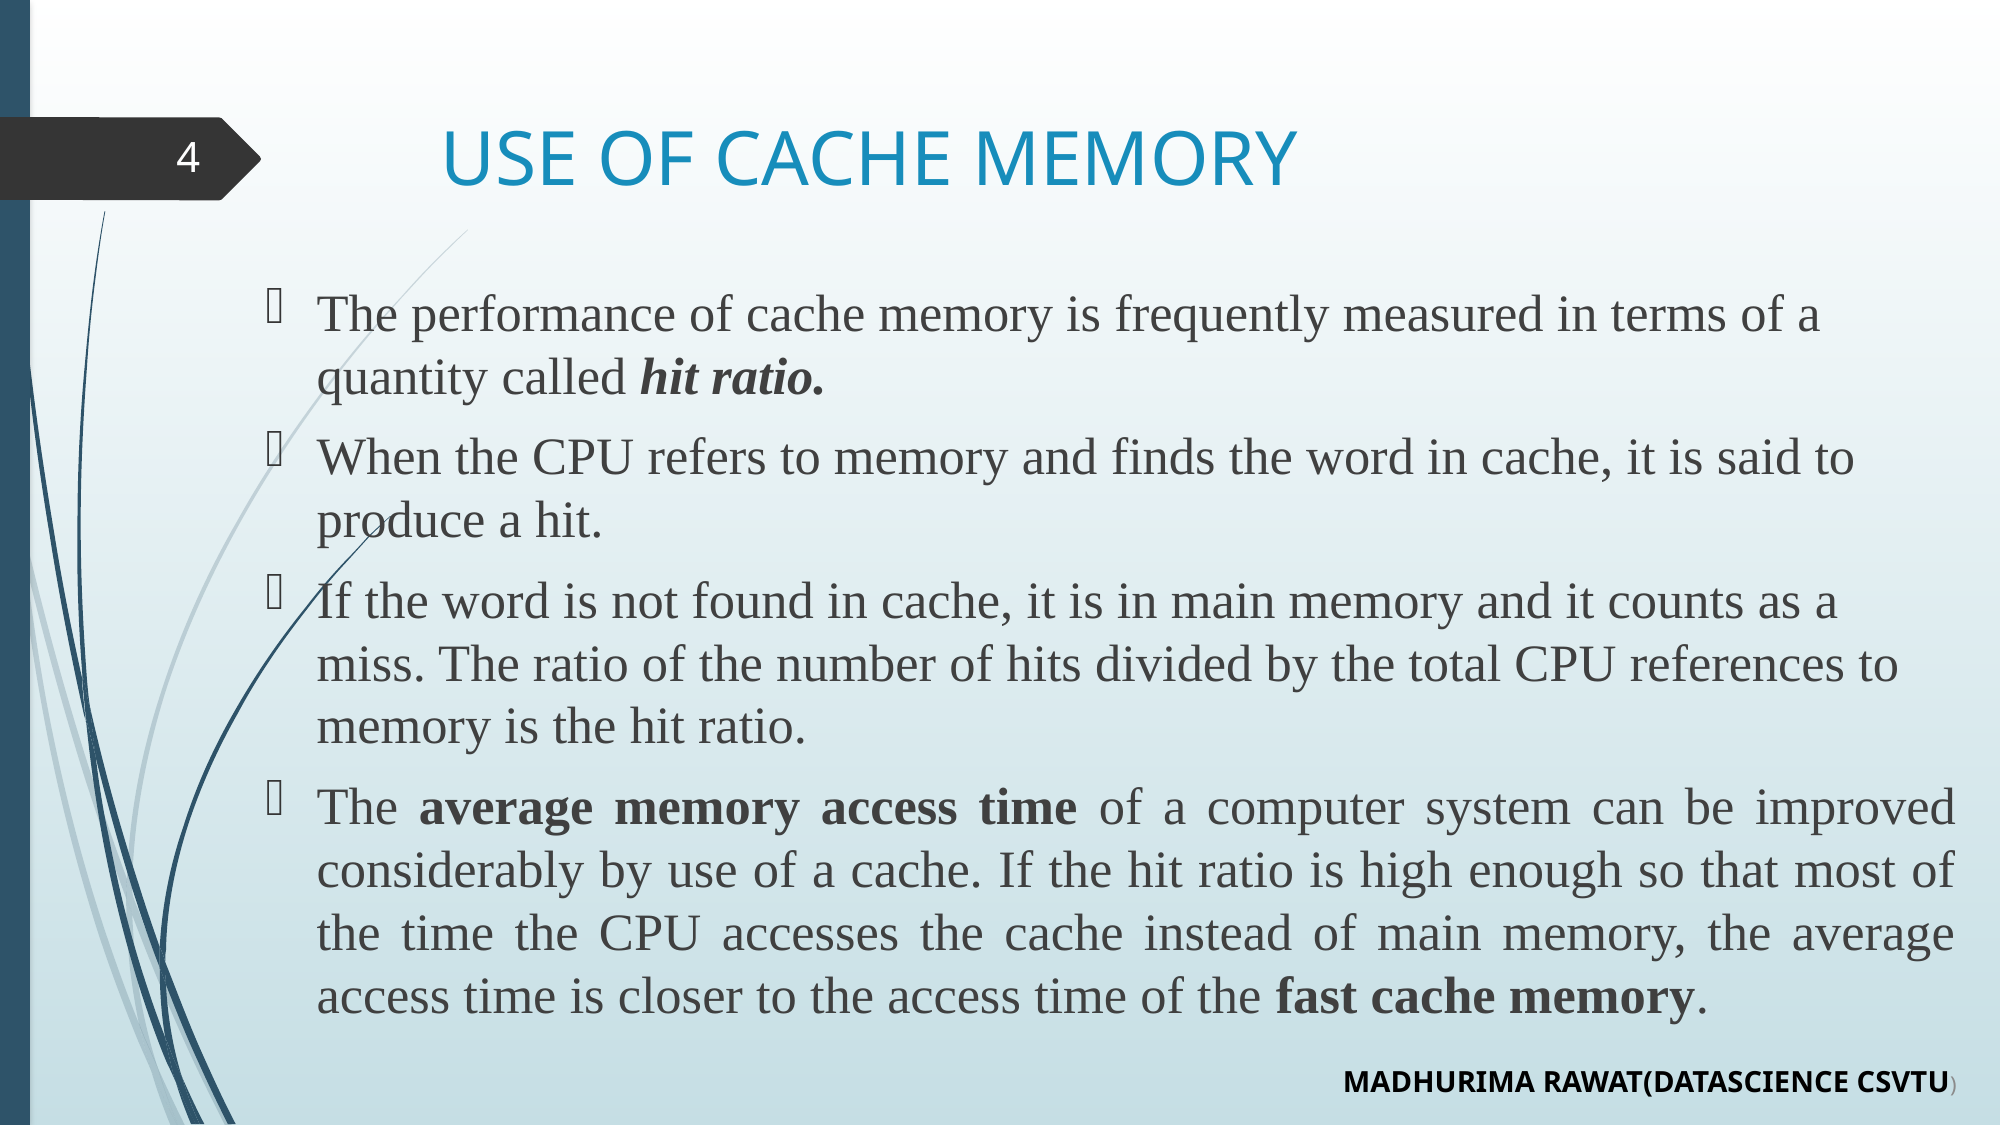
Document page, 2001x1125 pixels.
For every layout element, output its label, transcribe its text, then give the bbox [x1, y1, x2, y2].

slide_number 4 [87, 129, 216, 190]
title USE OF CACHE MEMORY [425, 102, 1888, 313]
list The performance of cache memory is frequently measured in terms of a quantity called hit ratio. When the CPU refers to memory and finds the word in cache, it is said to produce a hit. If the word is not found in cache, it is in main memory and it counts as a miss. The ratio of the number of hits divided by the total CPU references to memory is the hit ratio. The average memory access time of a computer system can be improved considerably by use of a cache. If the hit ratio is high enough so that most of the time the CPU accesses the cache instead of main memory, the average access time is closer to the access time of the fast cache memory. [250, 271, 1972, 1047]
footer MADHURIMA RAWAT(DATASCIENCE CSVTU) [1327, 1050, 2000, 1111]
